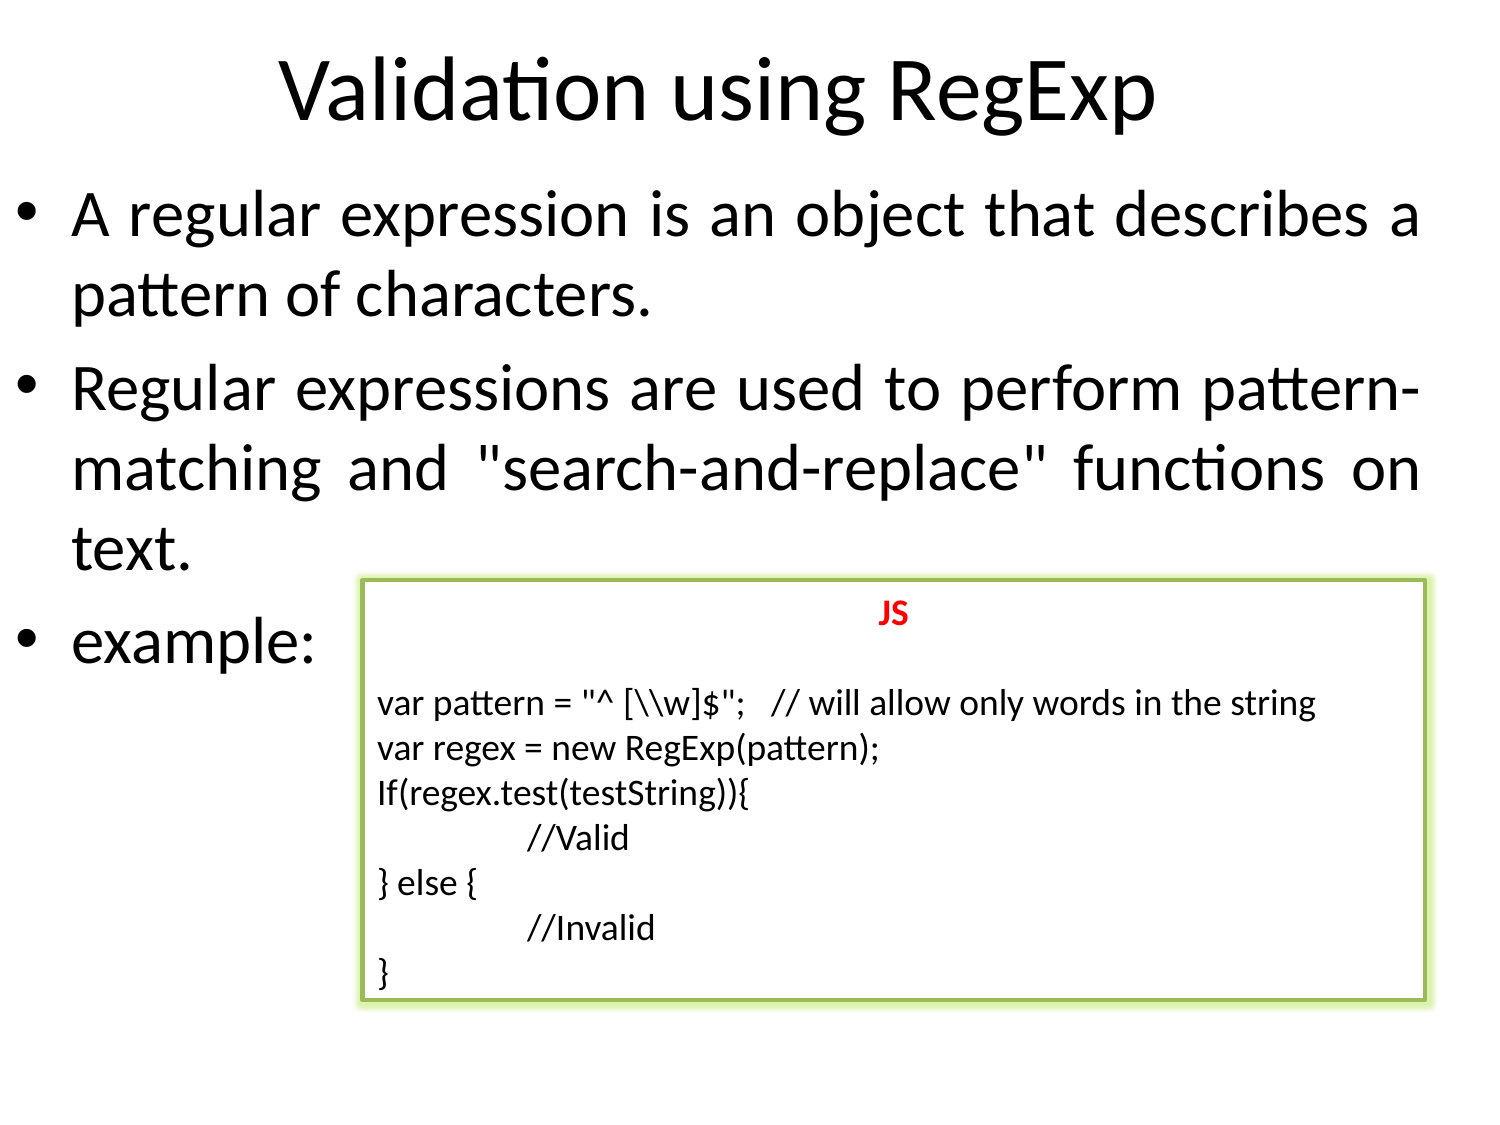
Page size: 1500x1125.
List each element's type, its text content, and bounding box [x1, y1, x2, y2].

list A regular expression is an object that describes a pattern of characters. Regular expressions are used to perform pattern-matching and "search-and-replace" functions on text. example: [0, 162, 1438, 1038]
text_box JS var pattern = "^ [\\w]$"; // will allow only words in the string var regex = new RegExp(pattern); If(regex.test(testString)){ //Valid } else { //Invalid } [360, 578, 1427, 1002]
title Validation using RegExp [0, 17, 1438, 150]
